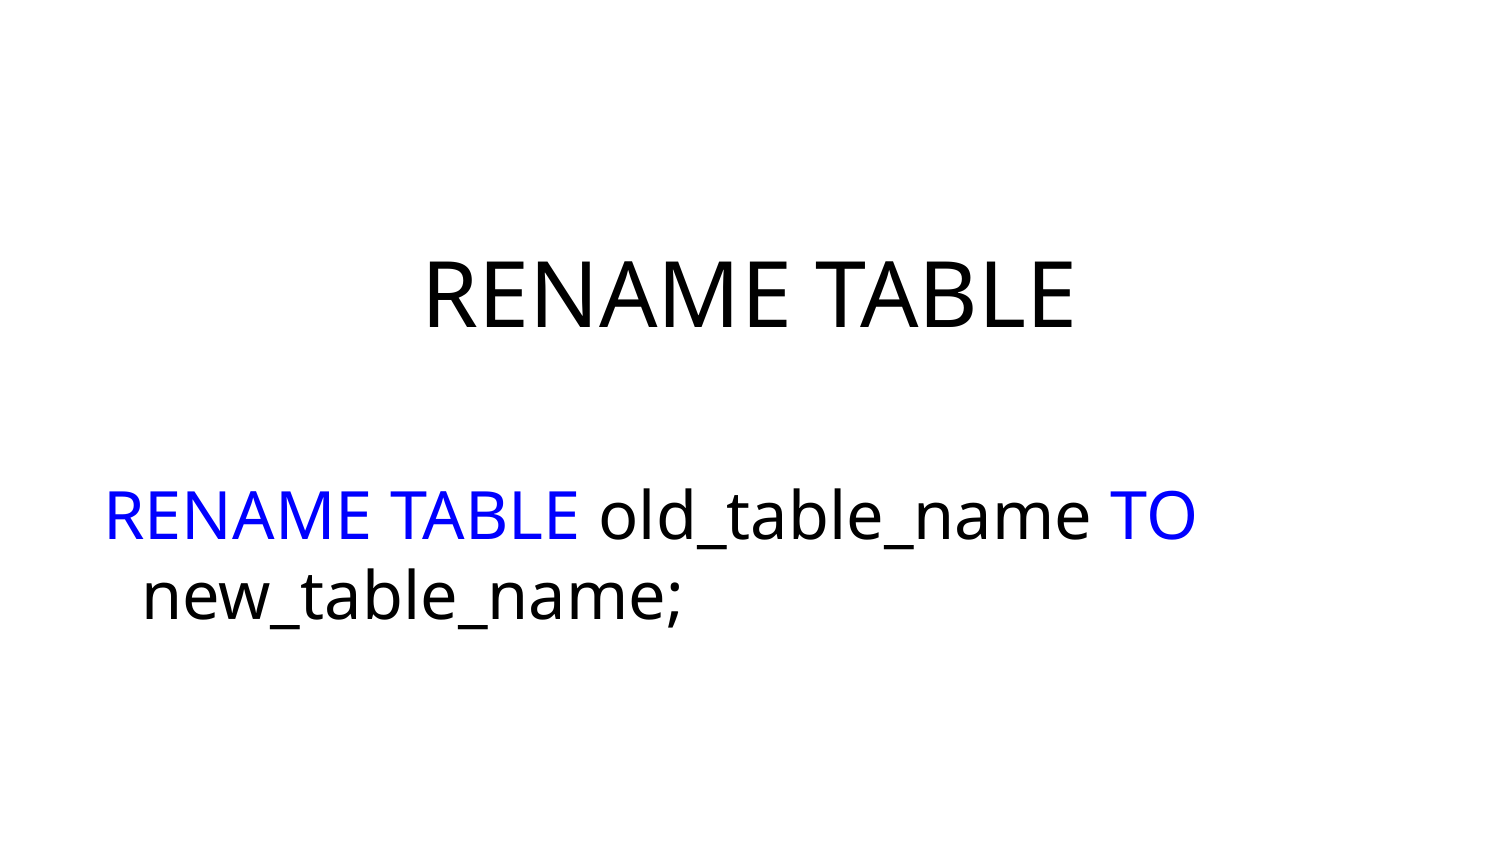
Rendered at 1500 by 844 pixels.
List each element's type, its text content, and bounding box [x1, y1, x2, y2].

title RENAME TABLE [51, 122, 1449, 459]
subtitle RENAME TABLE old_table_name TO new_table_name; [51, 464, 1449, 836]
